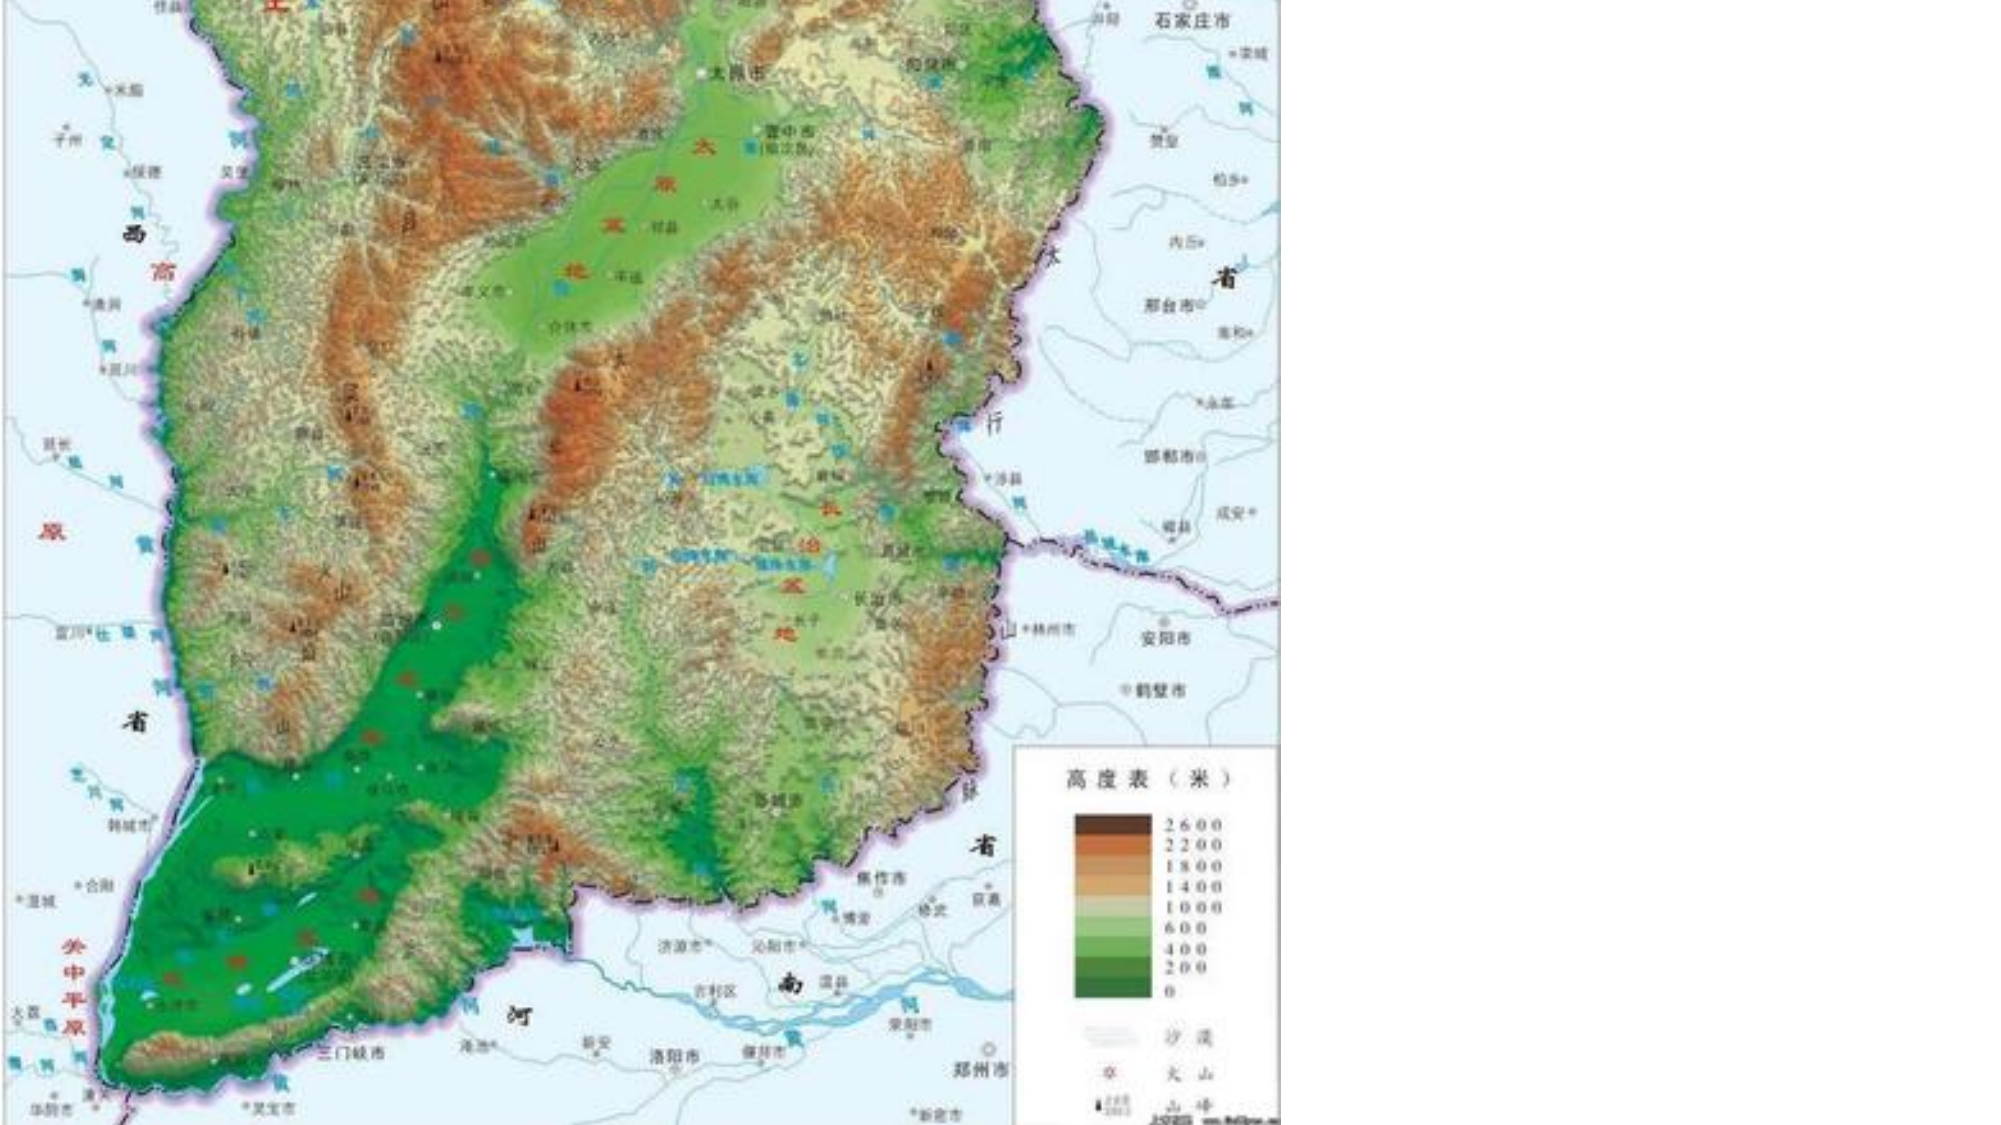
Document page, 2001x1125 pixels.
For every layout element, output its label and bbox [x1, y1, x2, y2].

list [1, 0, 1280, 1125]
